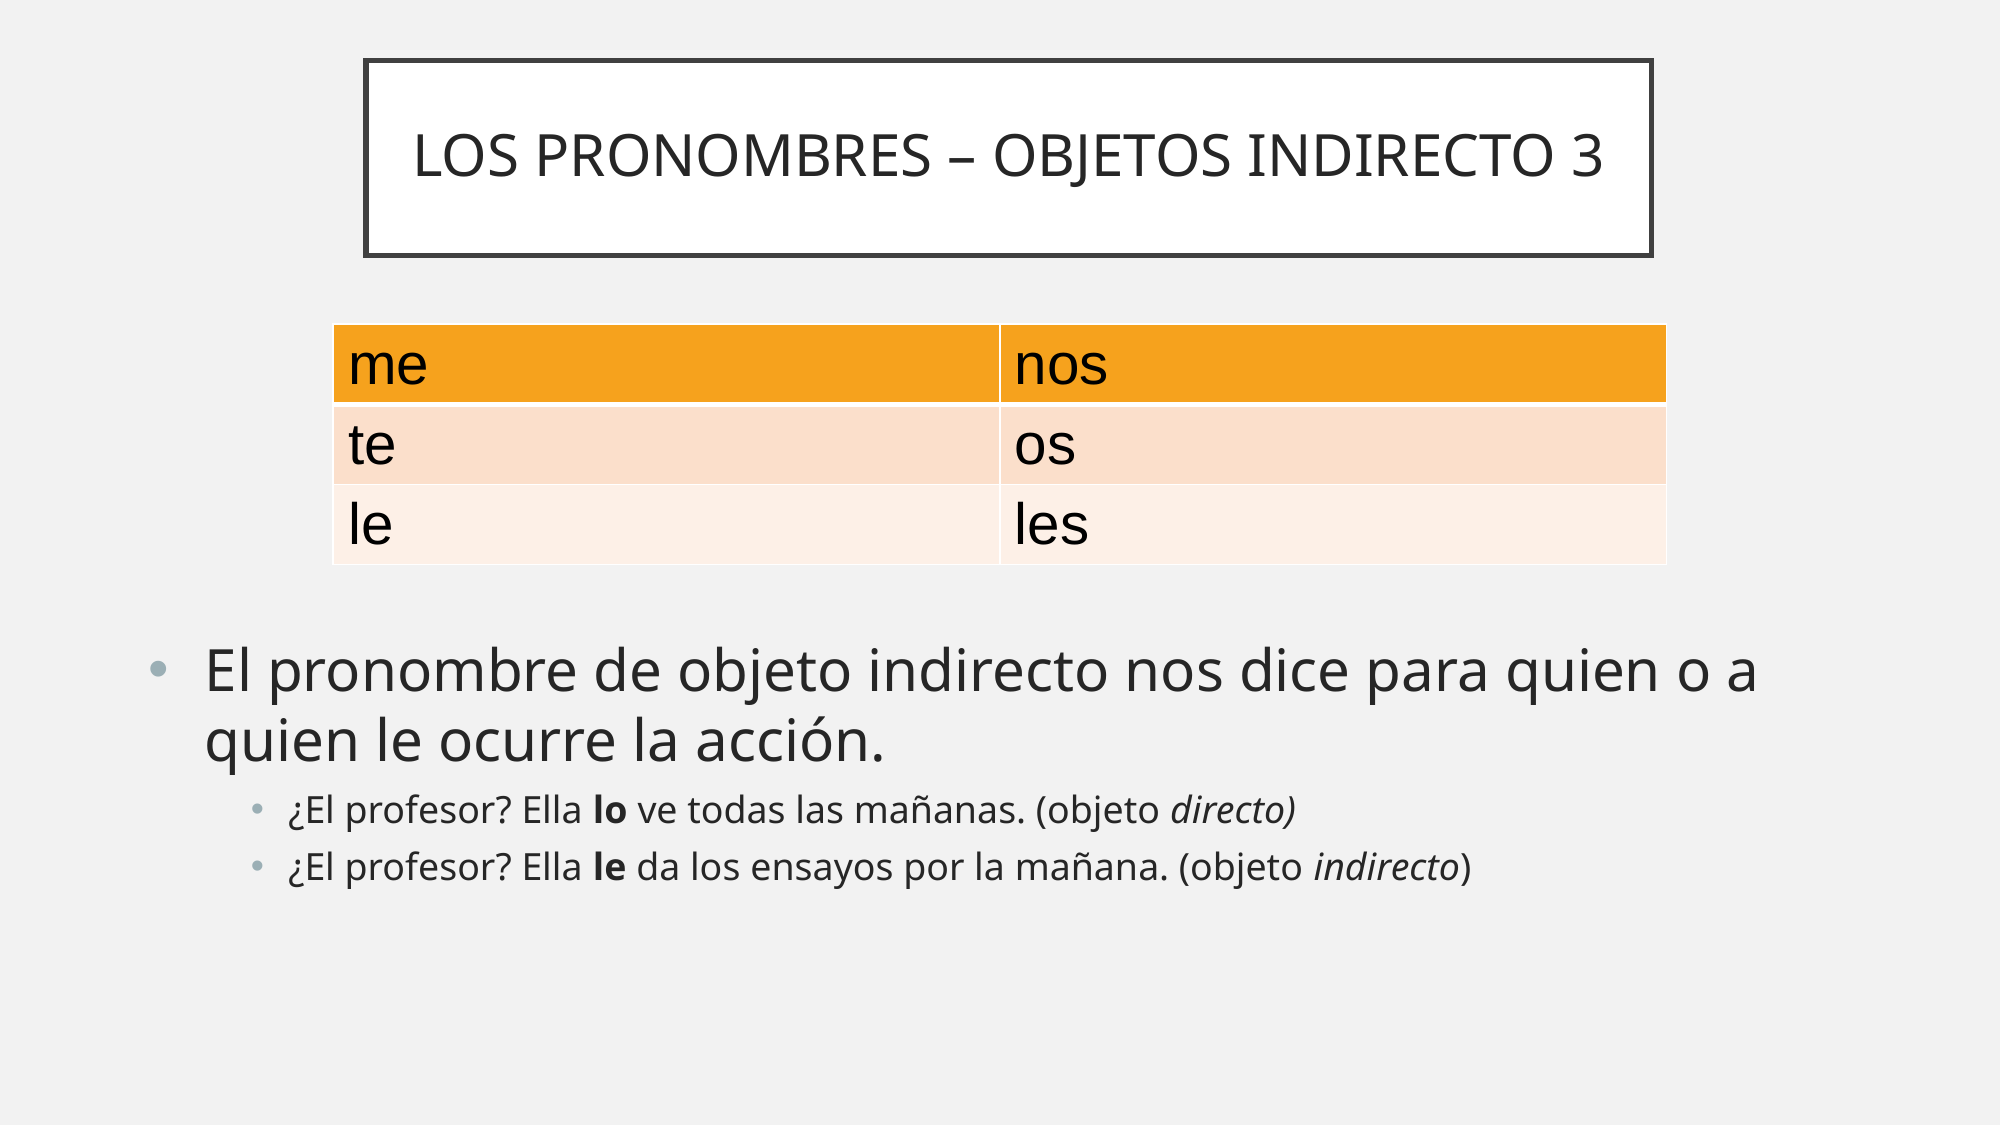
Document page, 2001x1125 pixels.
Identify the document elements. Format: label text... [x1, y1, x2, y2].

table_cell le [334, 485, 999, 564]
list El pronombre de objeto indirecto nos dice para quien o a quien le ocurre la acción. ¿El profesor? Ella lo ve todas las mañanas. (objeto directo) ¿El profesor? Ella le da los ensayos por la mañana. (objeto indirecto) [133, 626, 1904, 1125]
table_header me [334, 325, 999, 402]
table_cell os [1001, 407, 1666, 484]
table_cell les [1001, 485, 1666, 564]
title LOS PRONOMBRES – OBJETOS INDIRECTO 3 [363, 58, 1654, 258]
table_header nos [1001, 325, 1666, 402]
table_cell te [334, 407, 999, 484]
